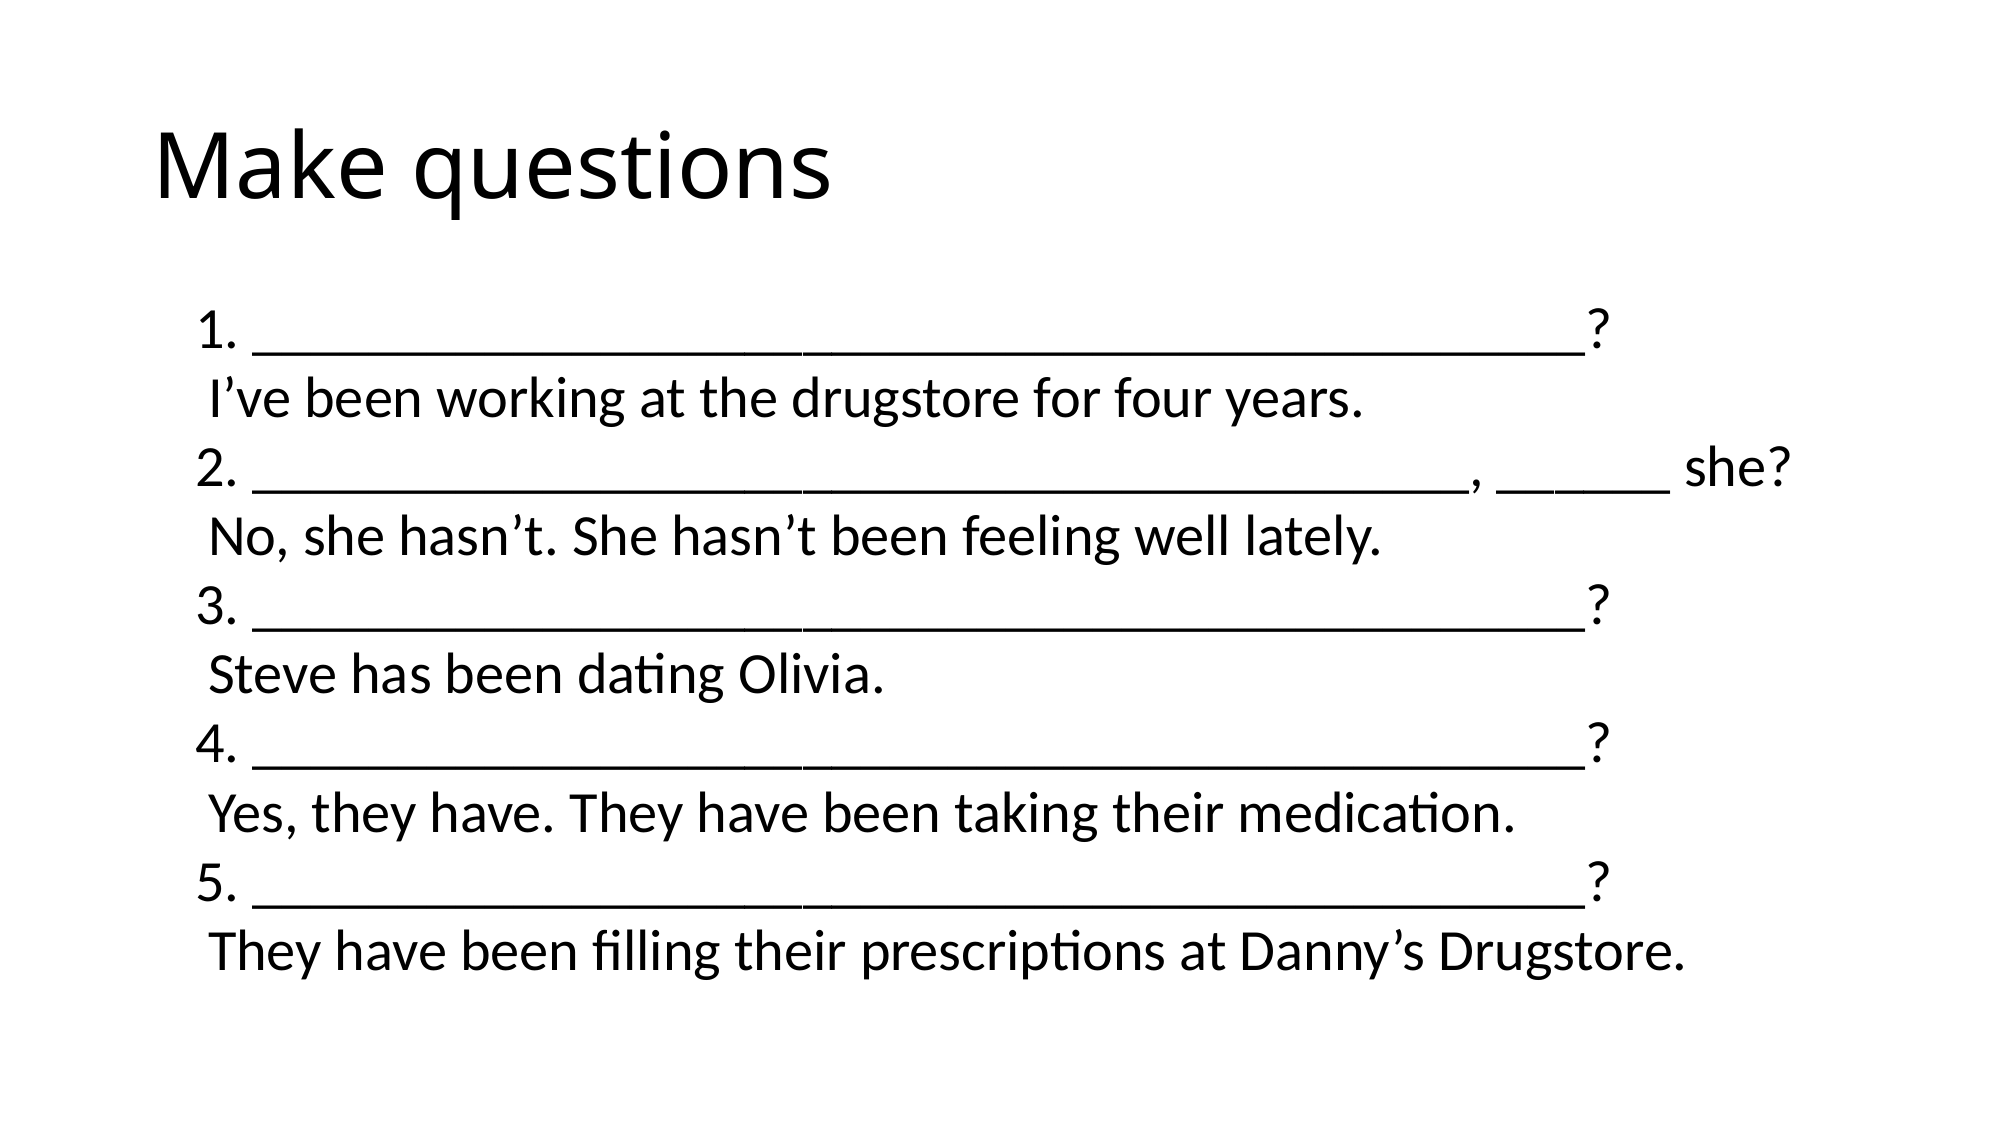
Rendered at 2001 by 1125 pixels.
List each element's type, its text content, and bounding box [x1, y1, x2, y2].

title Make questions [137, 59, 1863, 278]
list 1. ______________________________________________? I’ve been working at the drugstore for four years. 2. __________________________________________, ______ she? No, she hasn’t. She hasn’t been feeling well lately. 3. ______________________________________________? Steve has been dating Olivia. 4. ______________________________________________? Yes, they have. They have been taking their medication. 5. ______________________________________________? They have been filling their prescriptions at Danny’s Drugstore. [180, 290, 1830, 1070]
